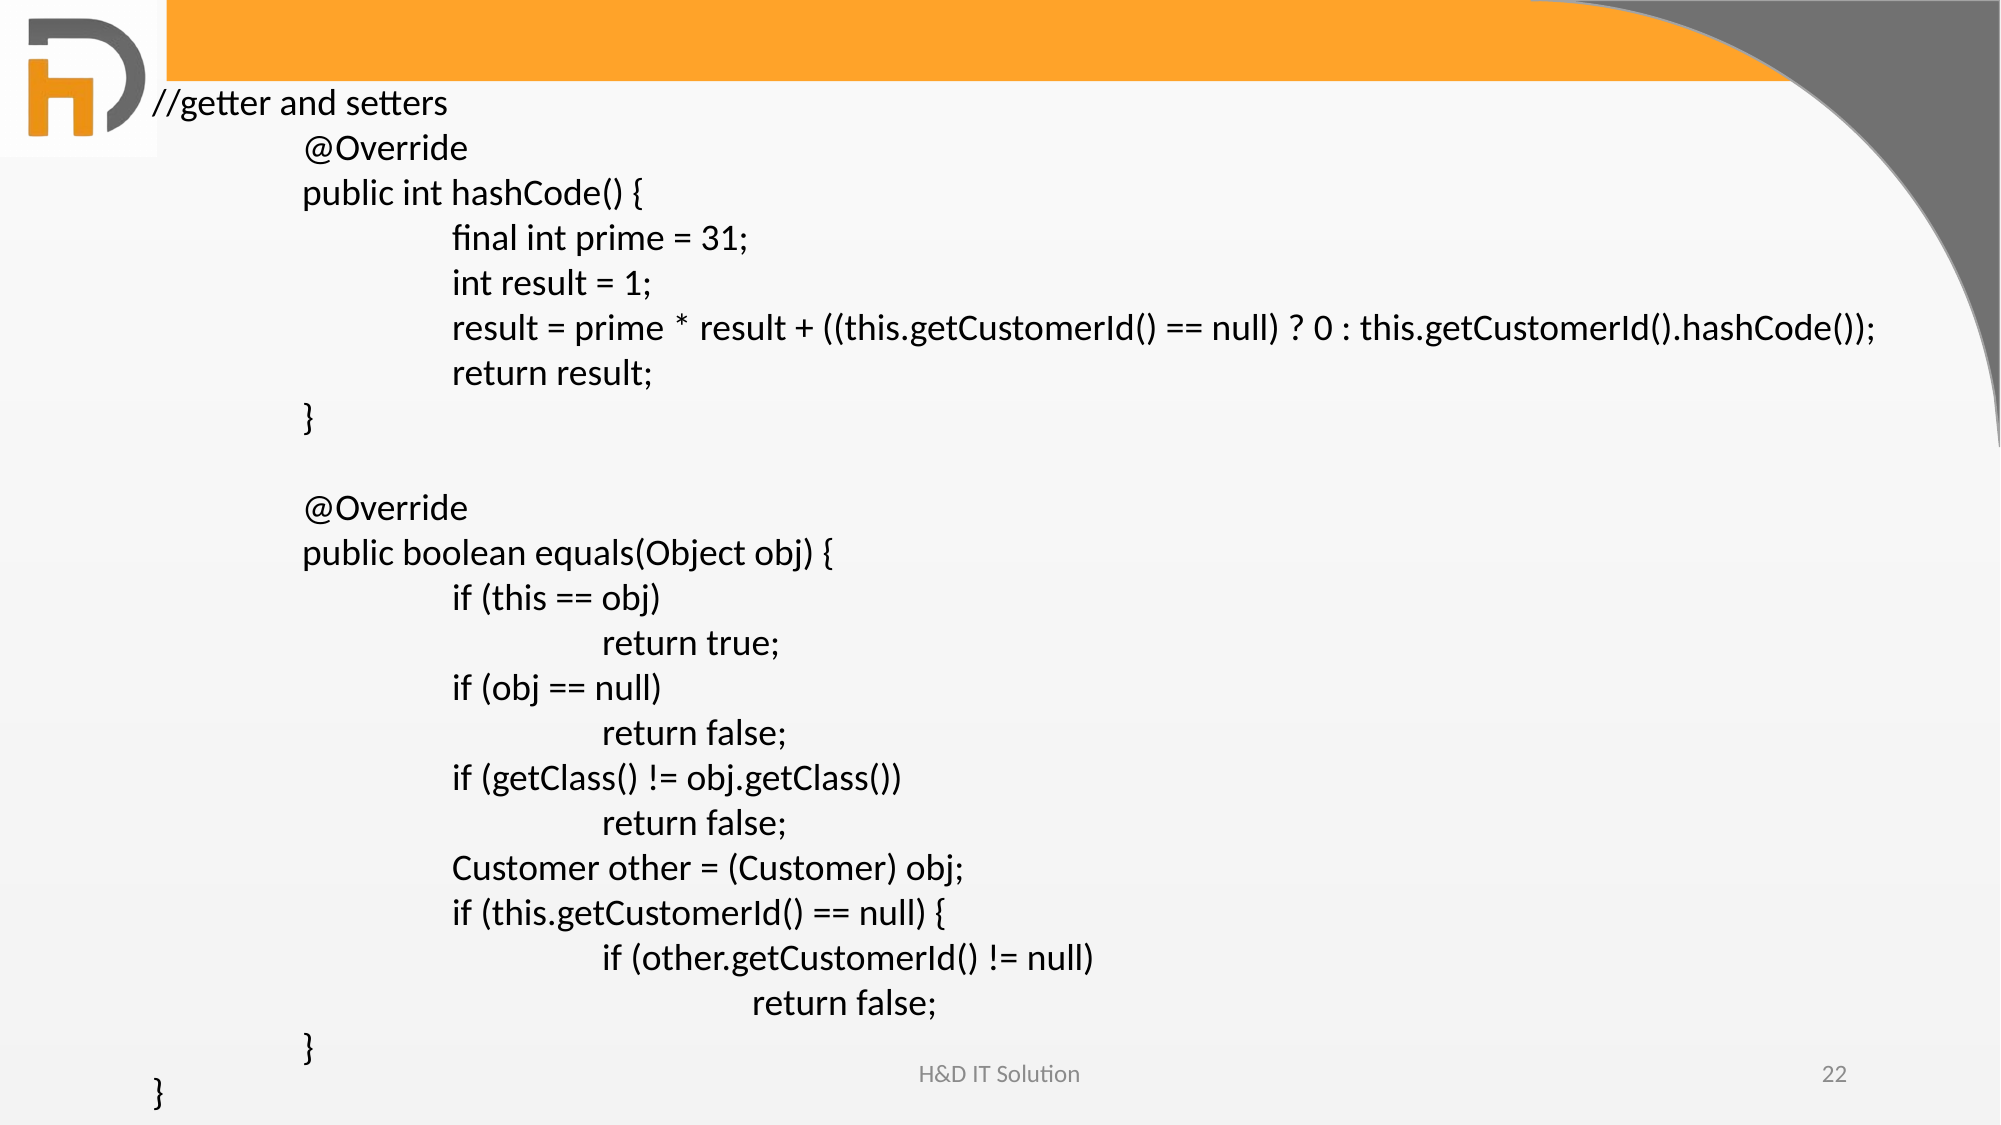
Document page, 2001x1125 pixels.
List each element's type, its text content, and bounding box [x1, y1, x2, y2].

text_box //getter and setters @Override public int hashCode() { final int prime = 31; int result = 1; result = prime * result + ((this.getCustomerId() == null) ? 0 : this.getCustomerId().hashCode()); return result; } @Override public boolean equals(Object obj) { if (this == obj) return true; if (obj == null) return false; if (getClass() != obj.getClass()) return false; Customer other = (Customer) obj; if (this.getCustomerId() == null) { if (other.getCustomerId() != null) return false; } } [137, 70, 2000, 1121]
picture [0, 0, 157, 157]
